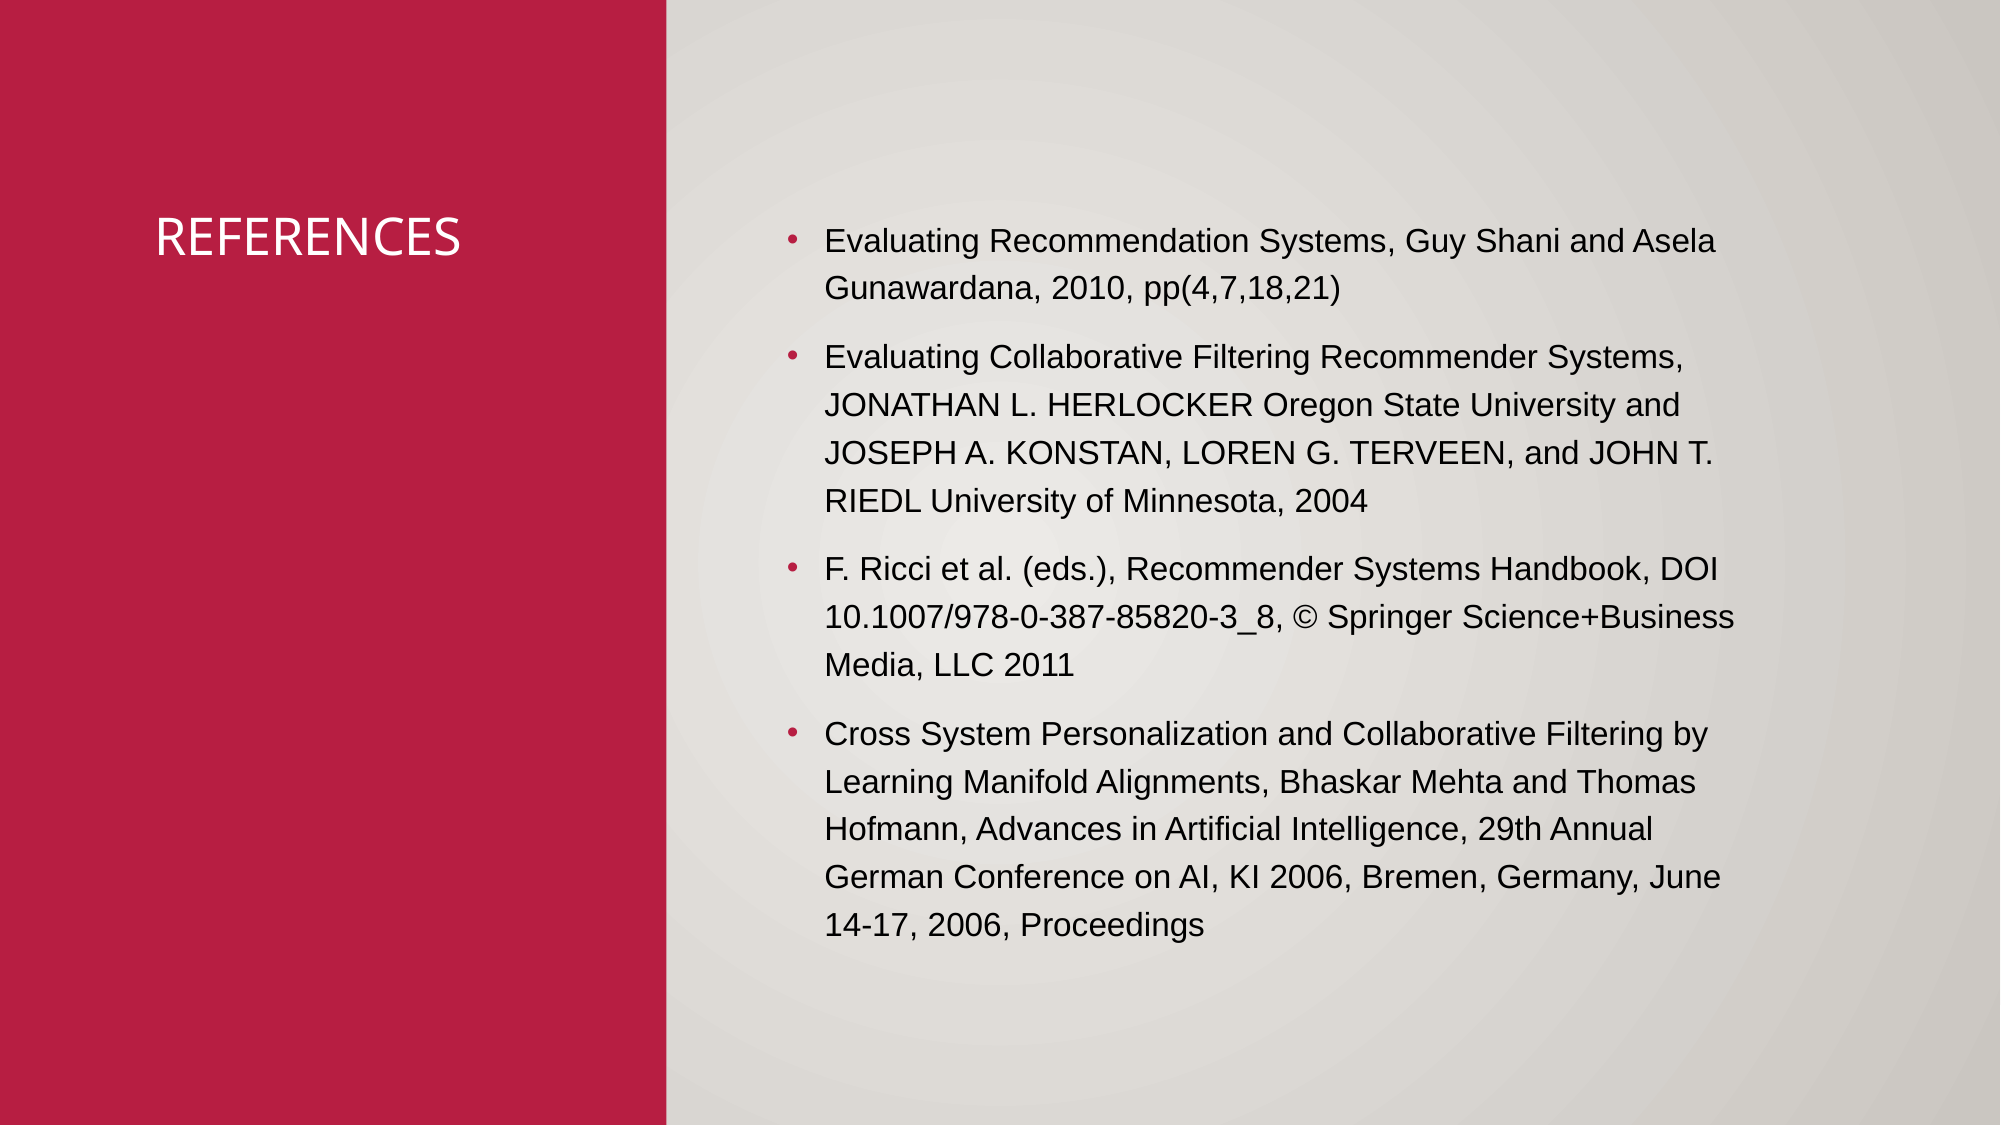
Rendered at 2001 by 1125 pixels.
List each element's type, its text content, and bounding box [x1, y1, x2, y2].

title References [139, 203, 587, 956]
text_box [0, 0, 668, 1125]
text_box [668, 0, 2000, 1125]
list Evaluating Recommendation Systems, Guy Shani and Asela Gunawardana, 2010, pp(4,7,18,21) Evaluating Collaborative Filtering Recommender Systems, JONATHAN L. HERLOCKER Oregon State University and JOSEPH A. KONSTAN, LOREN G. TERVEEN, and JOHN T. RIEDL University of Minnesota, 2004 F. Ricci et al. (eds.), Recommender Systems Handbook, DOI 10.1007/978-0-387-85820-3_8, © Springer Science+Business Media, LLC 2011 Cross System Personalization and Collaborative Filtering by Learning Manifold Alignments, Bhaskar Mehta and Thomas Hofmann, Advances in Artificial Intelligence, 29th Annual German Conference on AI, KI 2006, Bremen, Germany, June 14-17, 2006, Proceedings [771, 203, 1762, 1010]
